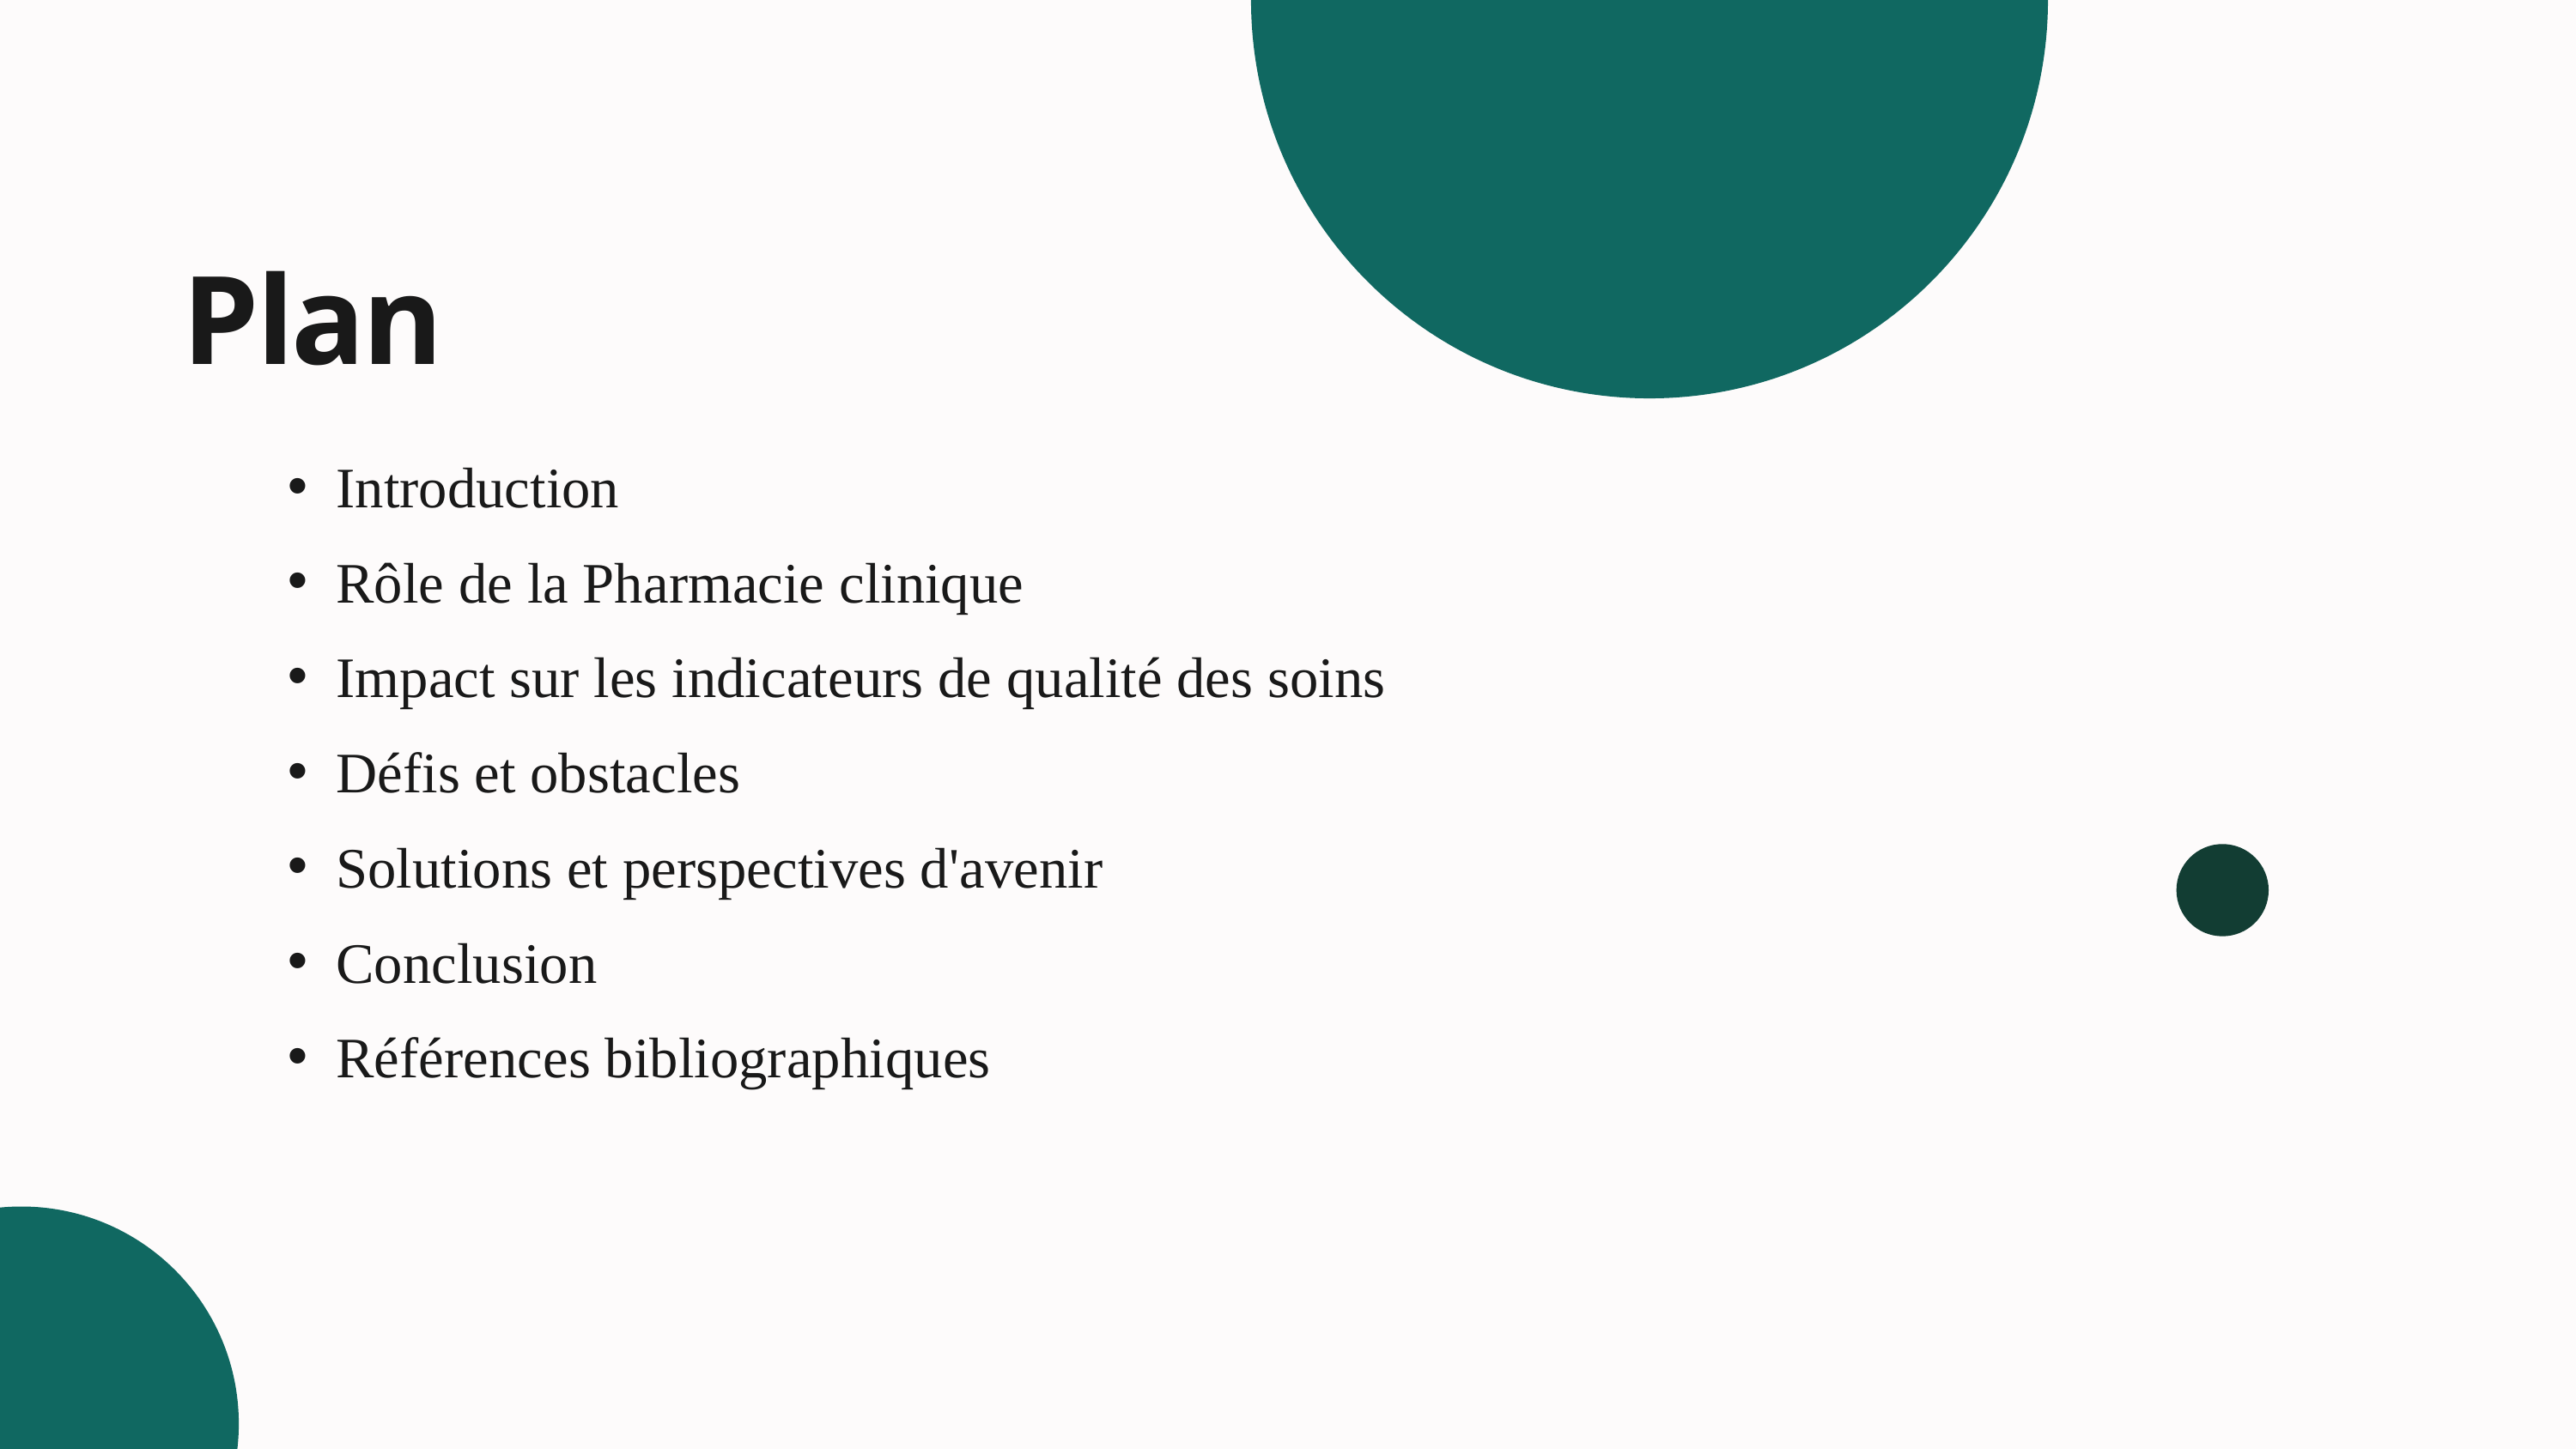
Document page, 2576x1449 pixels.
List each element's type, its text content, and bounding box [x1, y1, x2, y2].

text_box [1250, 0, 2049, 399]
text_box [0, 1206, 240, 1449]
text_box Plan [182, 217, 694, 389]
text_box Introduction Rôle de la Pharmacie clinique Impact sur les indicateurs de qualité des soins Défis et obstacles Solutions et perspectives d'avenir Conclusion Références bibliographiques [239, 424, 1497, 1089]
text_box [2176, 844, 2269, 937]
